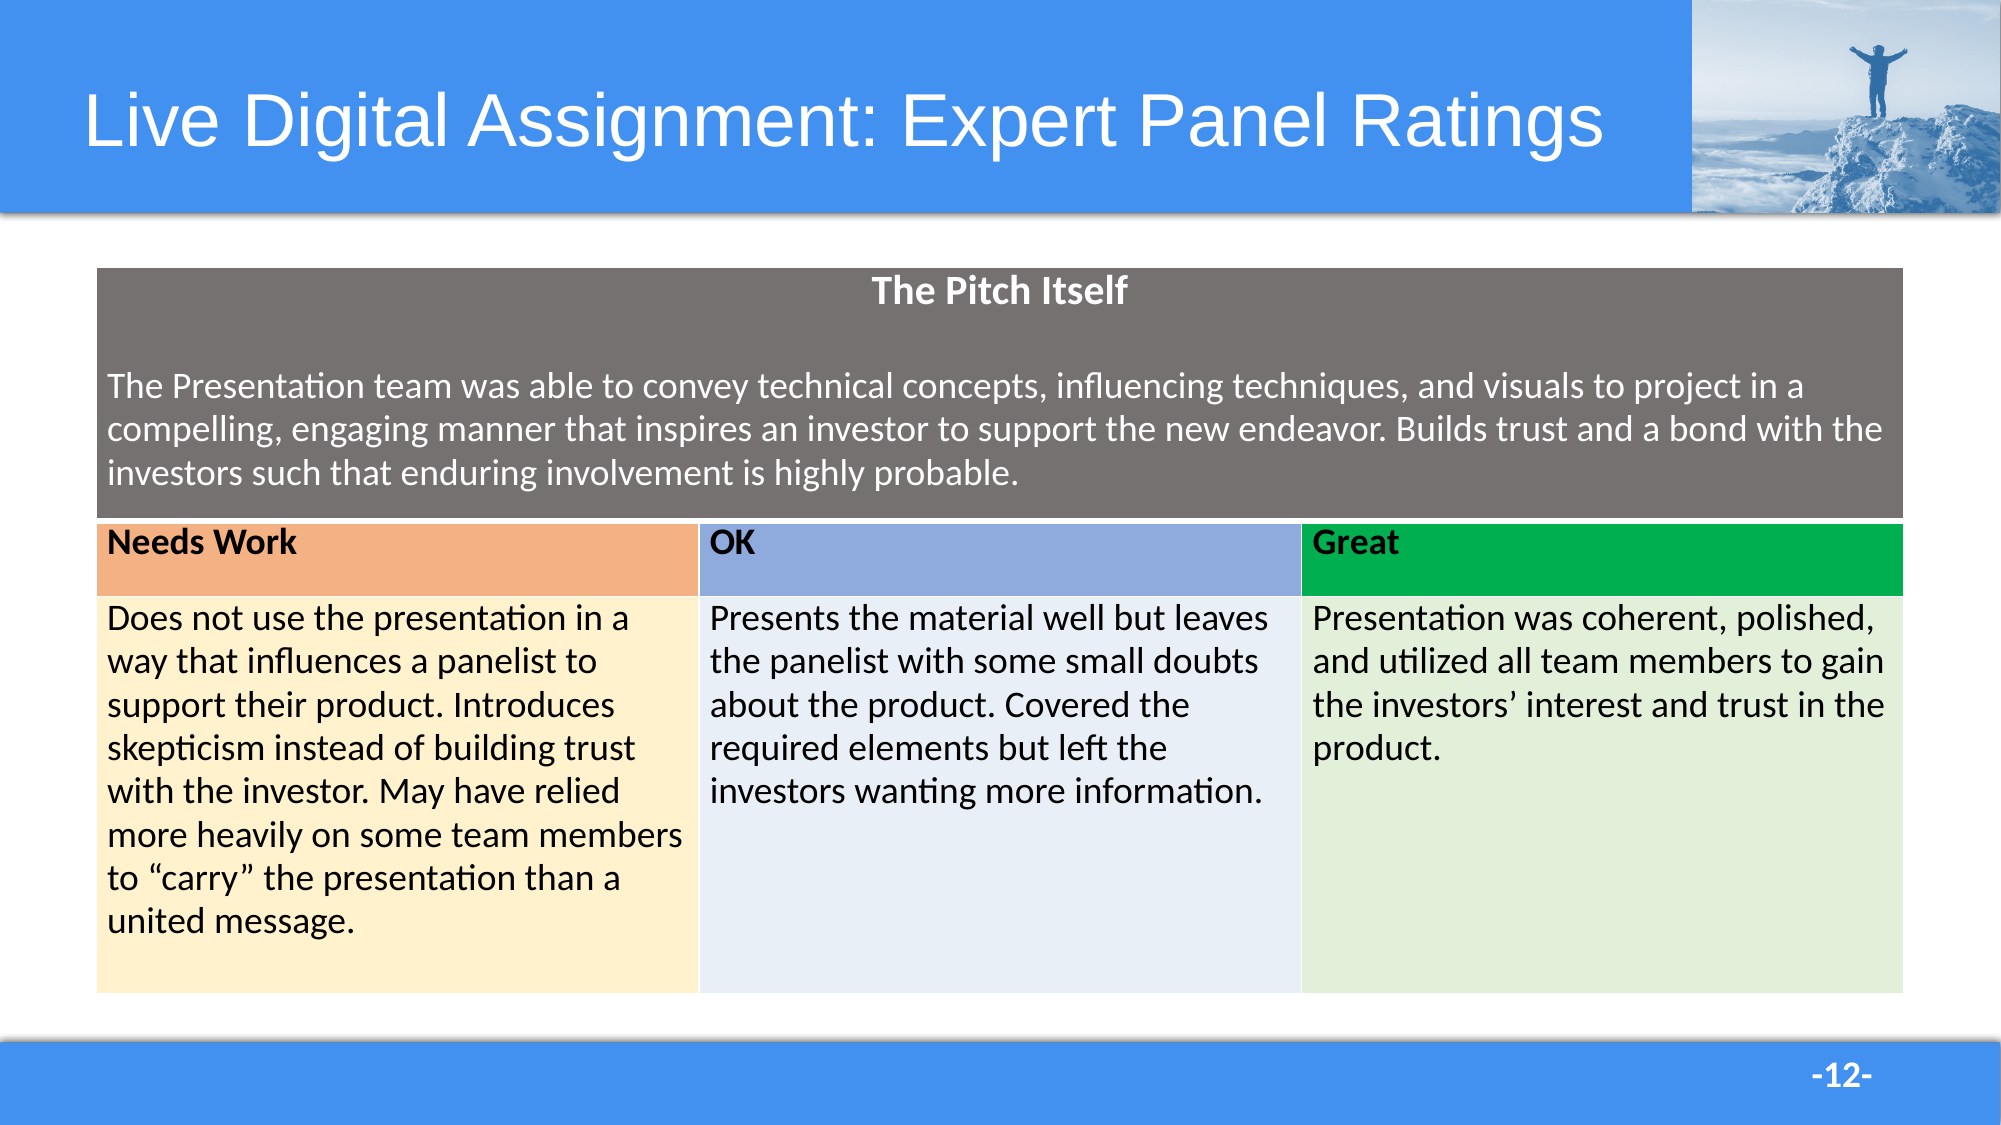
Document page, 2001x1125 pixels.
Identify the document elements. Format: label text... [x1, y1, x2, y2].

title Live Digital Assignment: Expert Panel Ratings [68, 44, 1932, 200]
table_header The Pitch Itself The Presentation team was able to convey technical concepts, influencing techniques, and visuals to project in a compelling, engaging manner that inspires an investor to support the new endeavor. Builds trust and a bond with the investors such that enduring involvement is highly probable. [97, 268, 1903, 518]
table_cell Does not use the presentation in a way that influences a panelist to support their product. Introduces skepticism instead of building trust with the investor. May have relied more heavily on some team members to “carry” the presentation than a united message. [97, 597, 698, 993]
table_cell Great [1302, 524, 1903, 596]
table_cell Presents the material well but leaves the panelist with some small doubts about the product. Covered the required elements but left the investors wanting more information. [700, 597, 1301, 993]
table_cell OK [700, 524, 1301, 596]
table_cell Presentation was coherent, polished, and utilized all team members to gain the investors’ interest and trust in the product. [1302, 597, 1903, 993]
table_cell Needs Work [97, 524, 698, 596]
